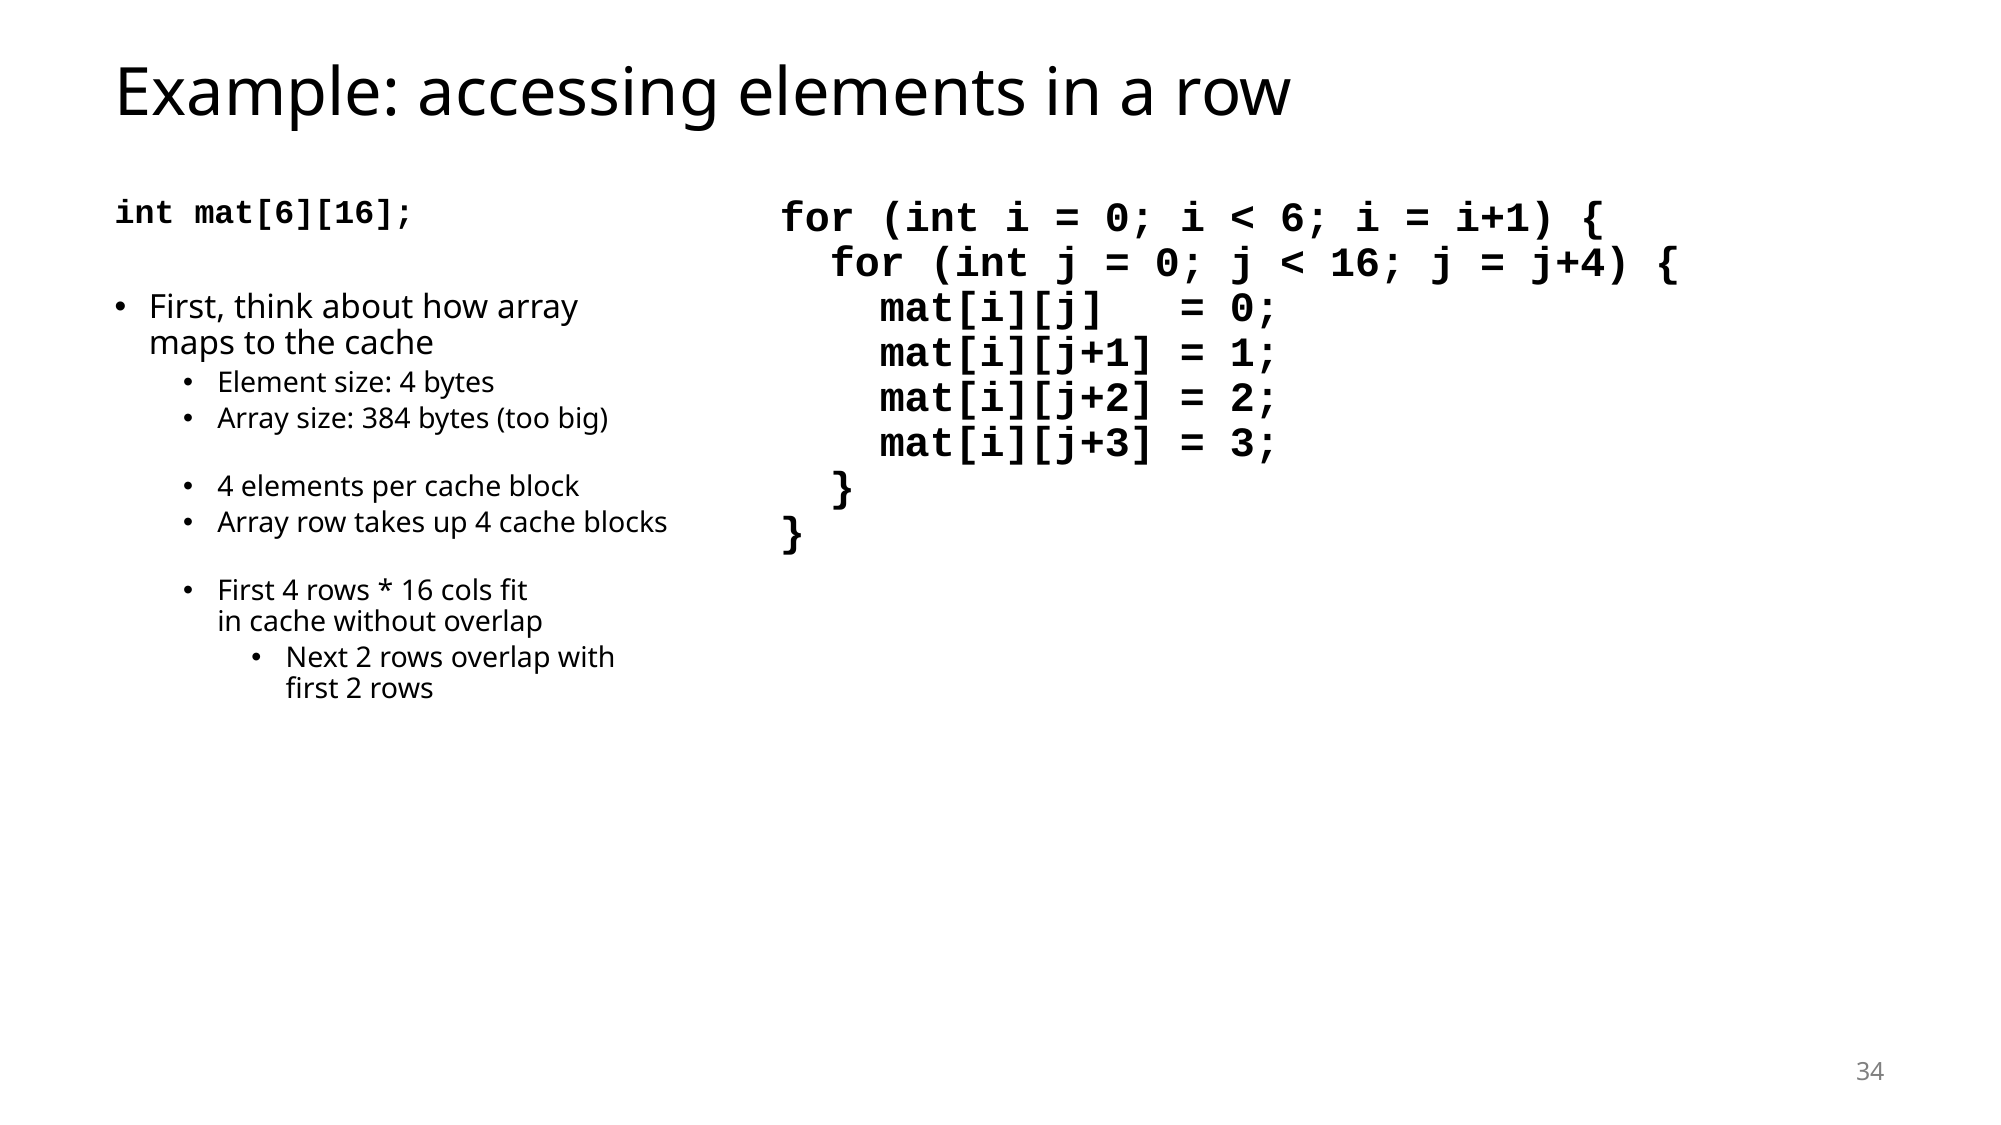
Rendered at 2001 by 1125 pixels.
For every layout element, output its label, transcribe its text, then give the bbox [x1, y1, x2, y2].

slide_number 34 [1749, 1042, 1900, 1103]
list int mat[6][16]; First, think about how array maps to the cache Element size: 4 bytes Array size: 384 bytes (too big) 4 elements per cache block Array row takes up 4 cache blocks First 4 rows * 16 cols fit in cache without overlap Next 2 rows overlap with first 2 rows [99, 187, 689, 723]
title Example: accessing elements in a row [99, 37, 1900, 150]
list for (int i = 0; i < 6; i = i+1) { for (int j = 0; j < 16; j = j+4) { mat[i][j] = 0; mat[i][j+1] = 1; mat[i][j+2] = 2; mat[i][j+3] = 3; } } [764, 187, 1901, 1013]
